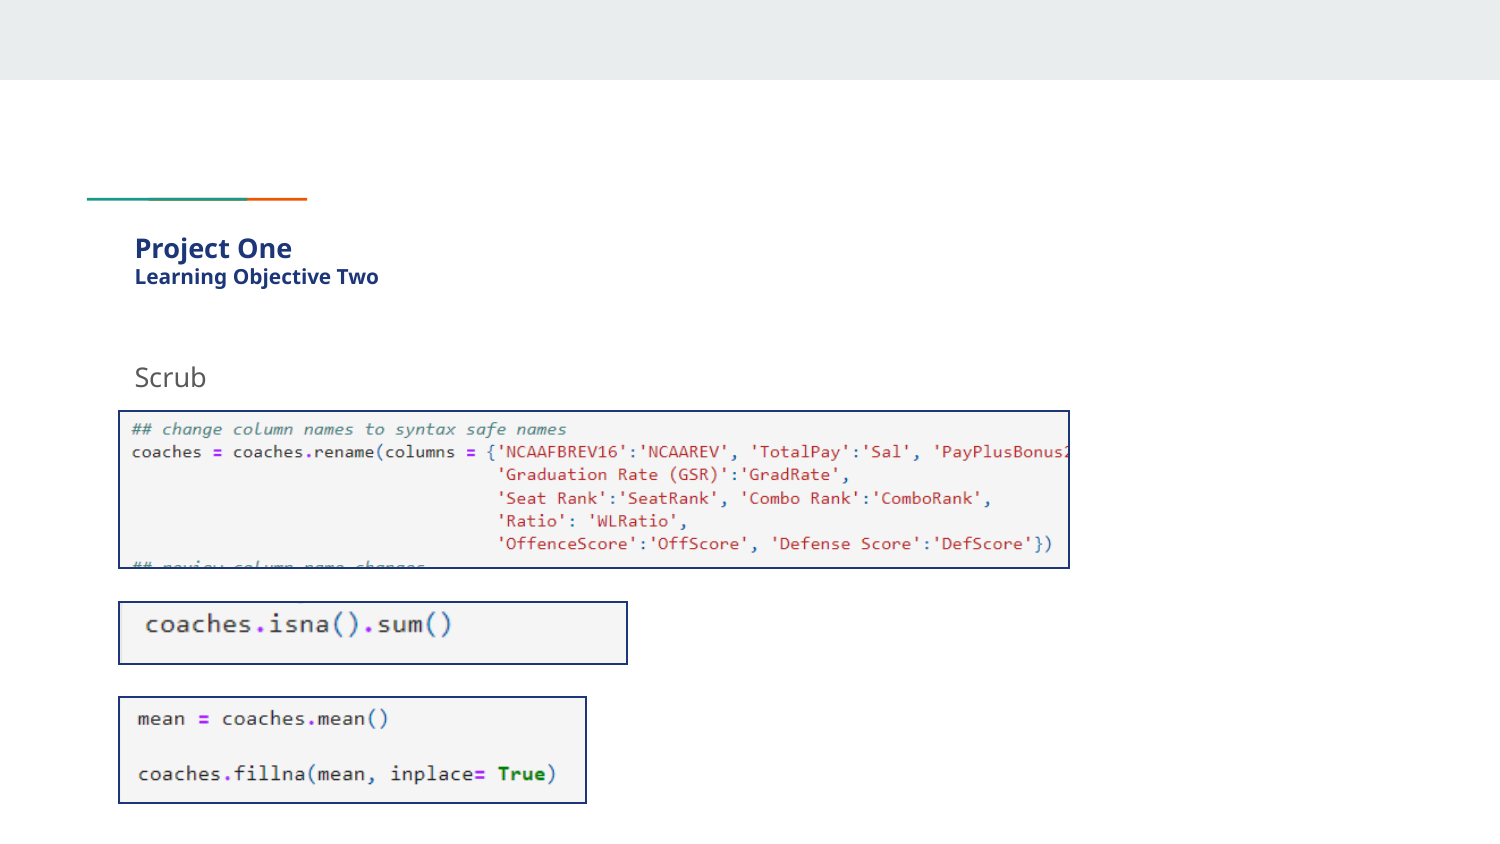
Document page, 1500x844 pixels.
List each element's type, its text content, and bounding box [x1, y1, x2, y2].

title Project One Learning Objective Two [119, 216, 1381, 305]
list Scrub [119, 341, 1381, 712]
picture [119, 602, 627, 663]
picture [119, 697, 585, 803]
picture [119, 411, 1069, 568]
